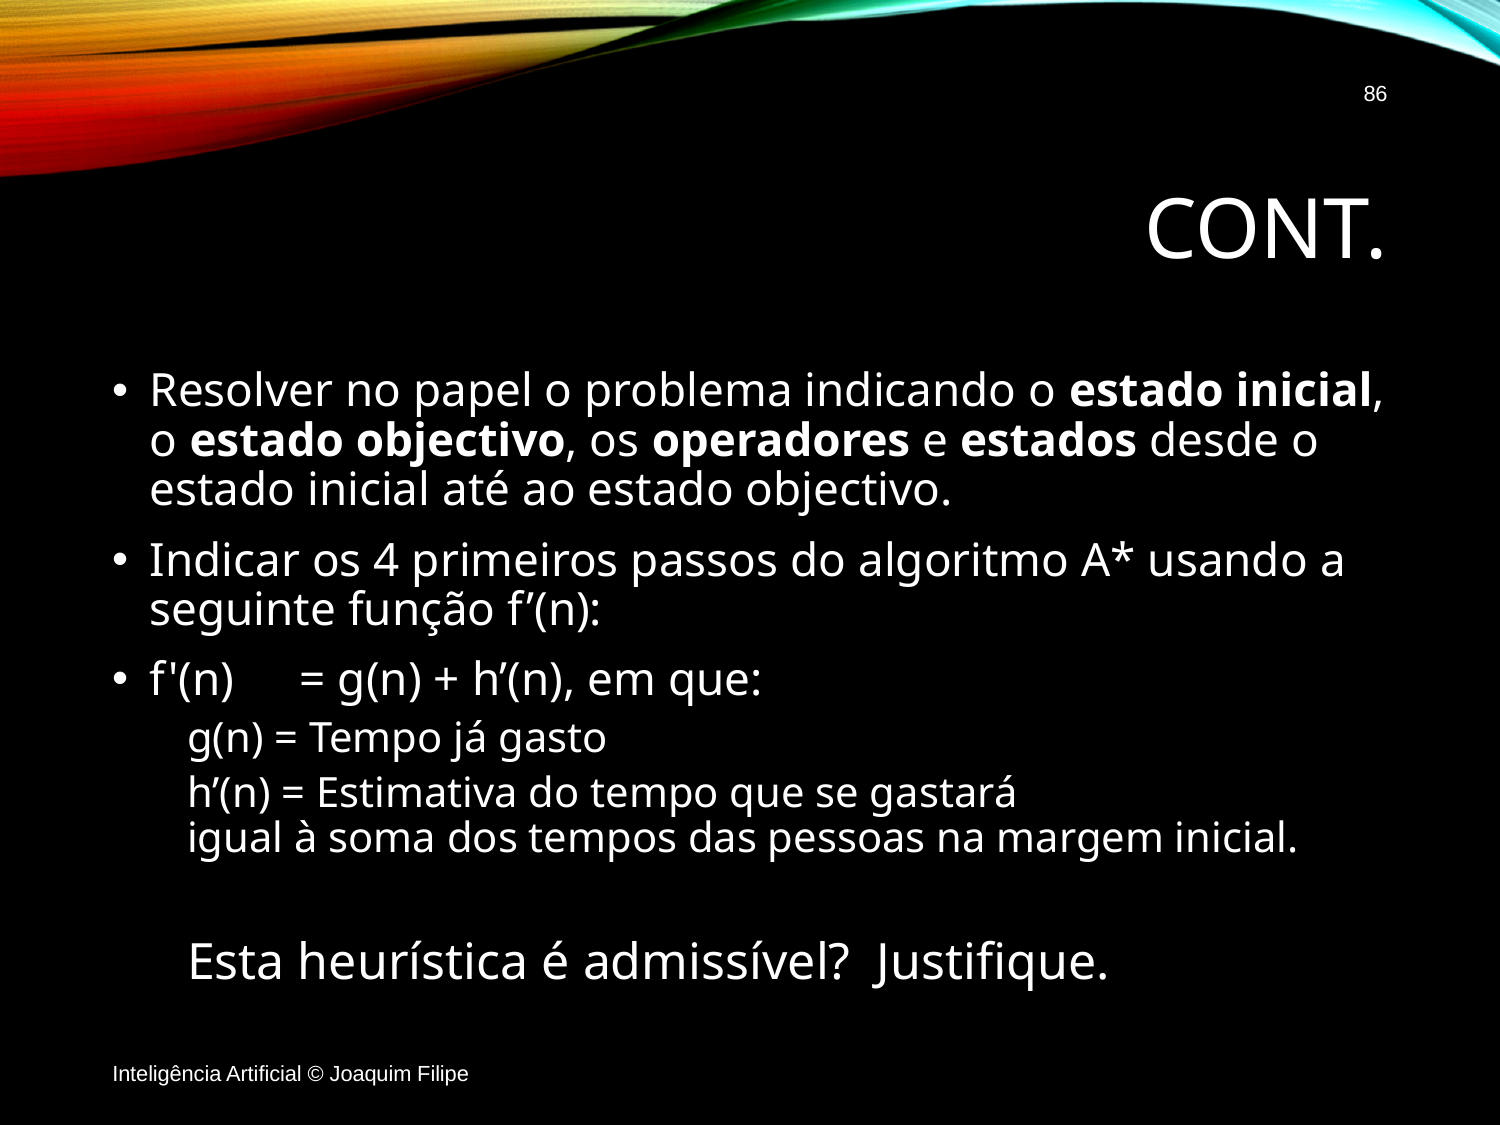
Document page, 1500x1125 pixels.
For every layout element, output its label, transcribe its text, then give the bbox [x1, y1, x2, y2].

title Cont. [356, 125, 1403, 338]
slide_number 86 [1078, 62, 1403, 123]
footer Inteligência Artificial © Joaquim Filipe [97, 1042, 1030, 1103]
picture [0, 0, 1500, 178]
list Resolver no papel o problema indicando o estado inicial, o estado objectivo, os operadores e estados desde o estado inicial até ao estado objectivo. Indicar os 4 primeiros passos do algoritmo A* usando a seguinte função f’(n): f'(n) = g(n) + h’(n), em que: g(n) = Tempo já gasto h’(n) = Estimativa do tempo que se gastará igual à soma dos tempos das pessoas na margem inicial. Esta heurística é admissível? Justifique. [97, 359, 1403, 1028]
